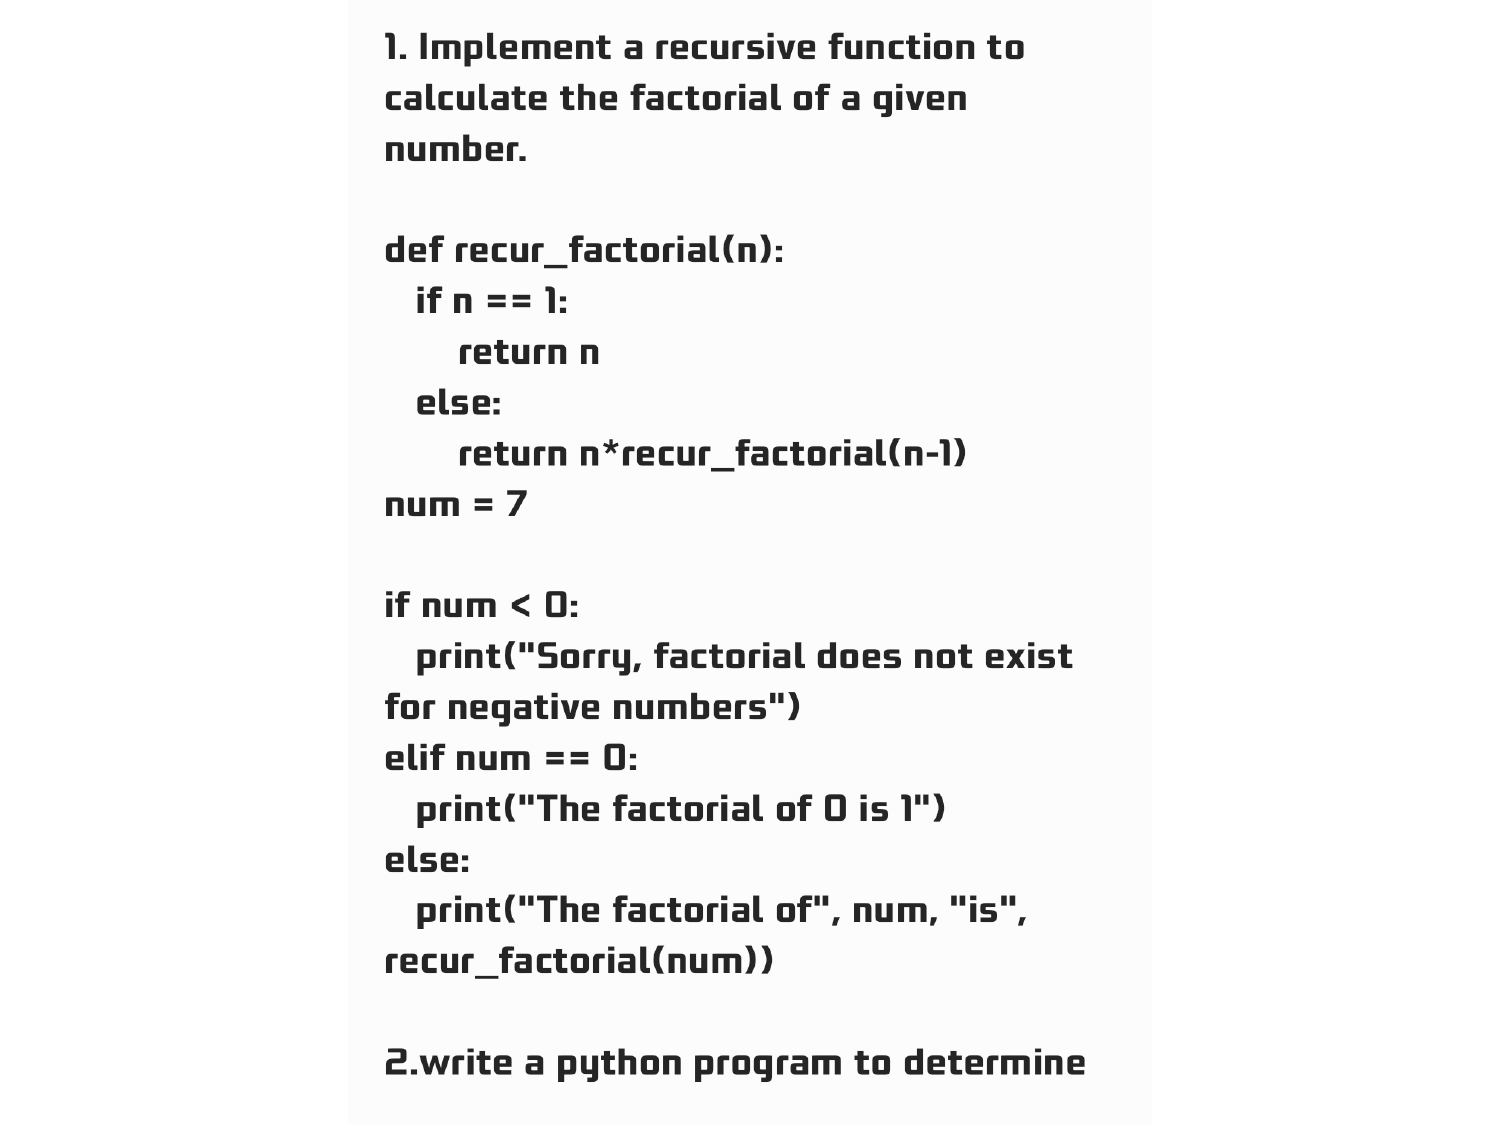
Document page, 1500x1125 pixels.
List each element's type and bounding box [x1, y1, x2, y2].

picture [348, 0, 1152, 1125]
